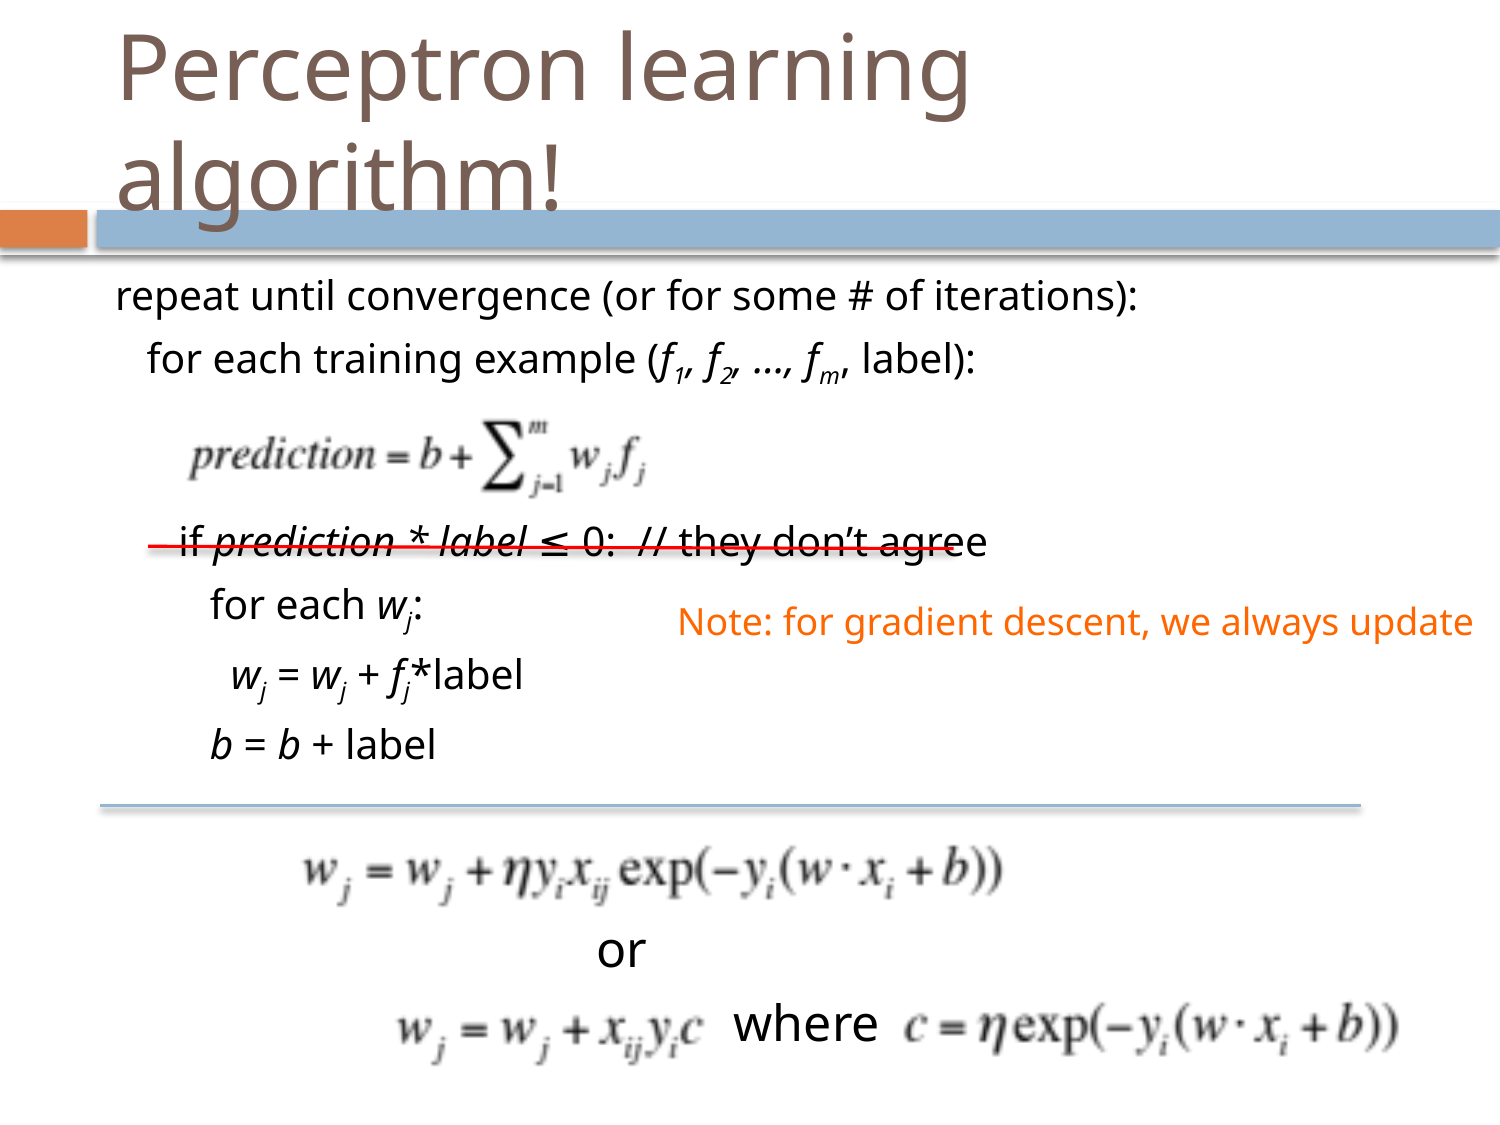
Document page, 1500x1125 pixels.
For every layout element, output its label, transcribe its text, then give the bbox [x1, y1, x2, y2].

title Perceptron learning algorithm! [100, 37, 1438, 200]
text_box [147, 545, 955, 549]
list repeat until convergence (or for some # of iterations): for each training example (f1, f2, …, fm, label): if prediction * label ≤ 0: // they don’t agree for each wj: wj = wj + fj*label b = b + label [100, 262, 1438, 781]
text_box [899, 990, 1403, 1064]
text_box Note: for gradient descent, we always update [662, 590, 1490, 696]
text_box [296, 832, 1006, 911]
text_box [182, 405, 652, 503]
text_box or [581, 922, 663, 985]
text_box where [718, 983, 908, 1059]
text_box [389, 992, 709, 1071]
